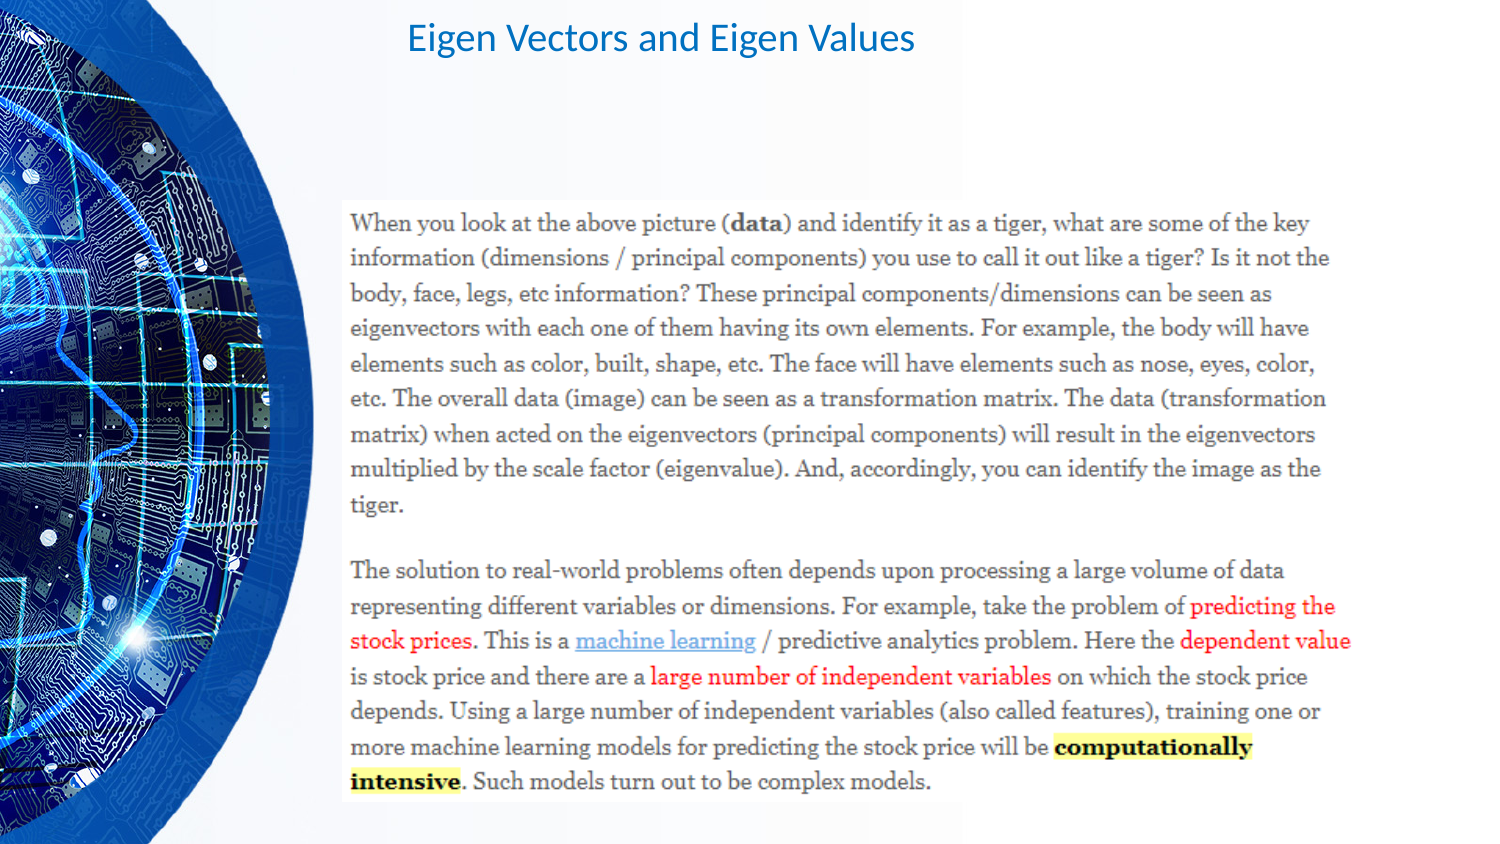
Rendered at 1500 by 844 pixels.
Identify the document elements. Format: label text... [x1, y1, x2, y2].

title Eigen Vectors and Eigen Values [392, 2, 1281, 67]
picture [0, 0, 1500, 844]
